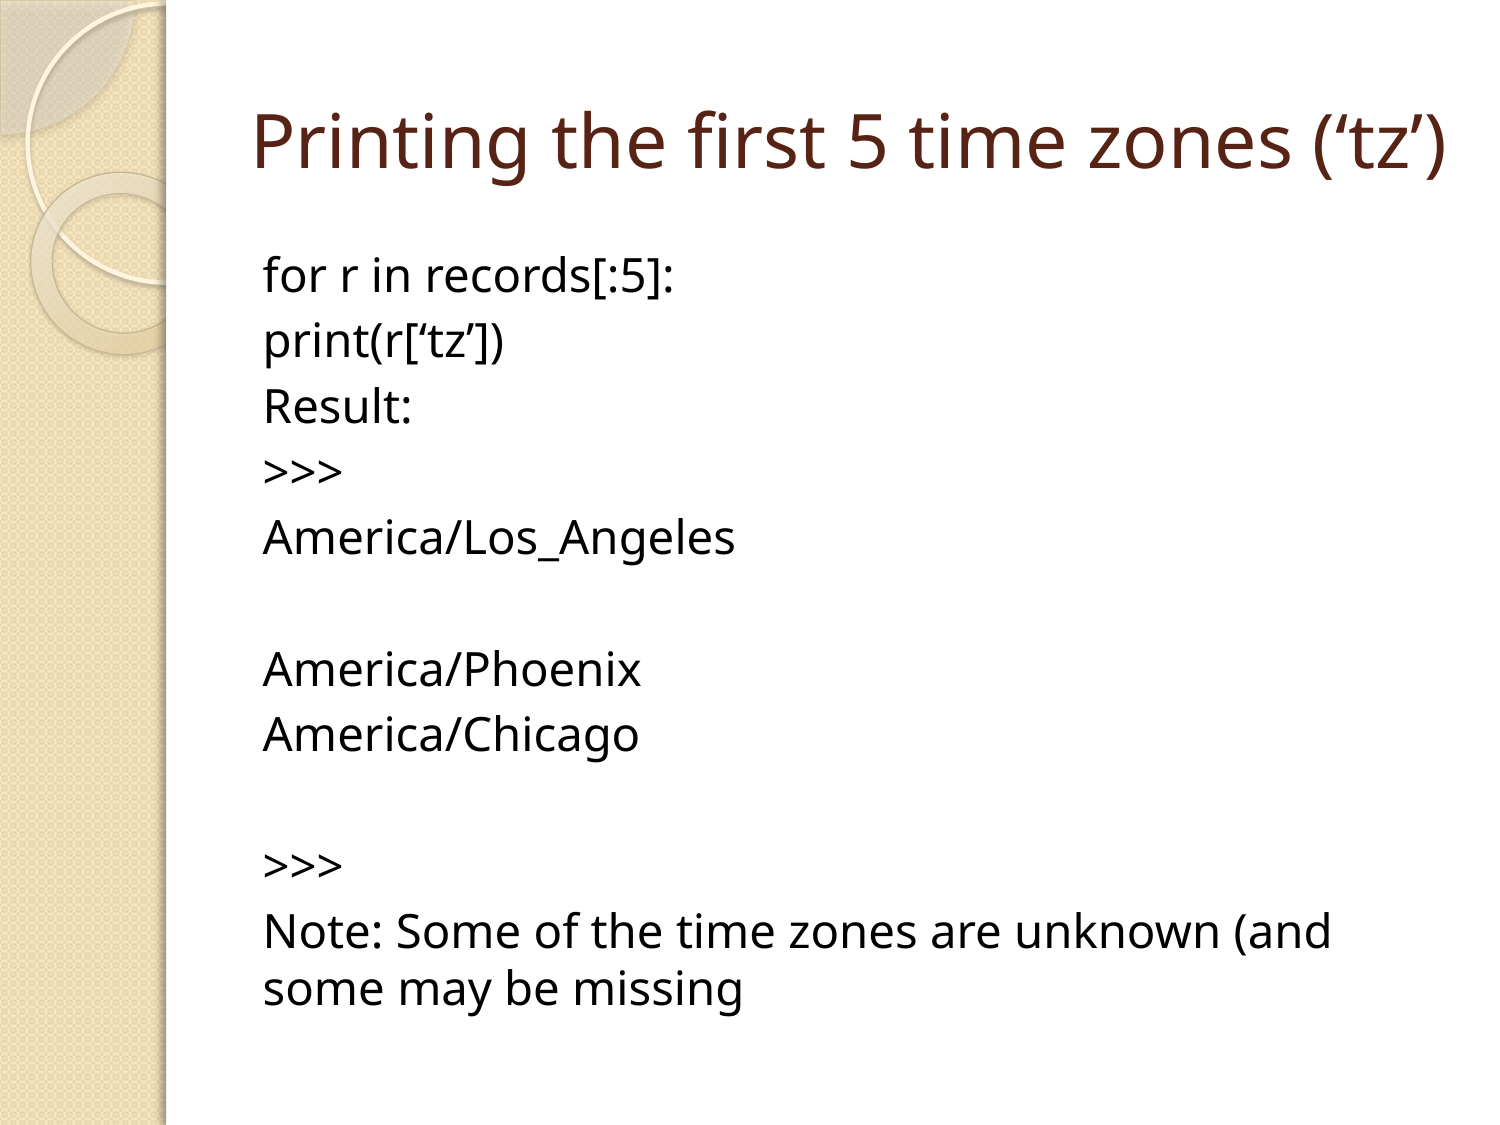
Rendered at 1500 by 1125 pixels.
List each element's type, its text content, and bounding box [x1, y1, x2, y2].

title Printing the first 5 time zones (‘tz’) [235, 45, 1466, 233]
list for r in records[:5]: print(r[‘tz’]) Result: >>> America/Los_Angeles America/Phoenix America/Chicago >>> Note: Some of the time zones are unknown (and some may be missing [235, 237, 1466, 1025]
